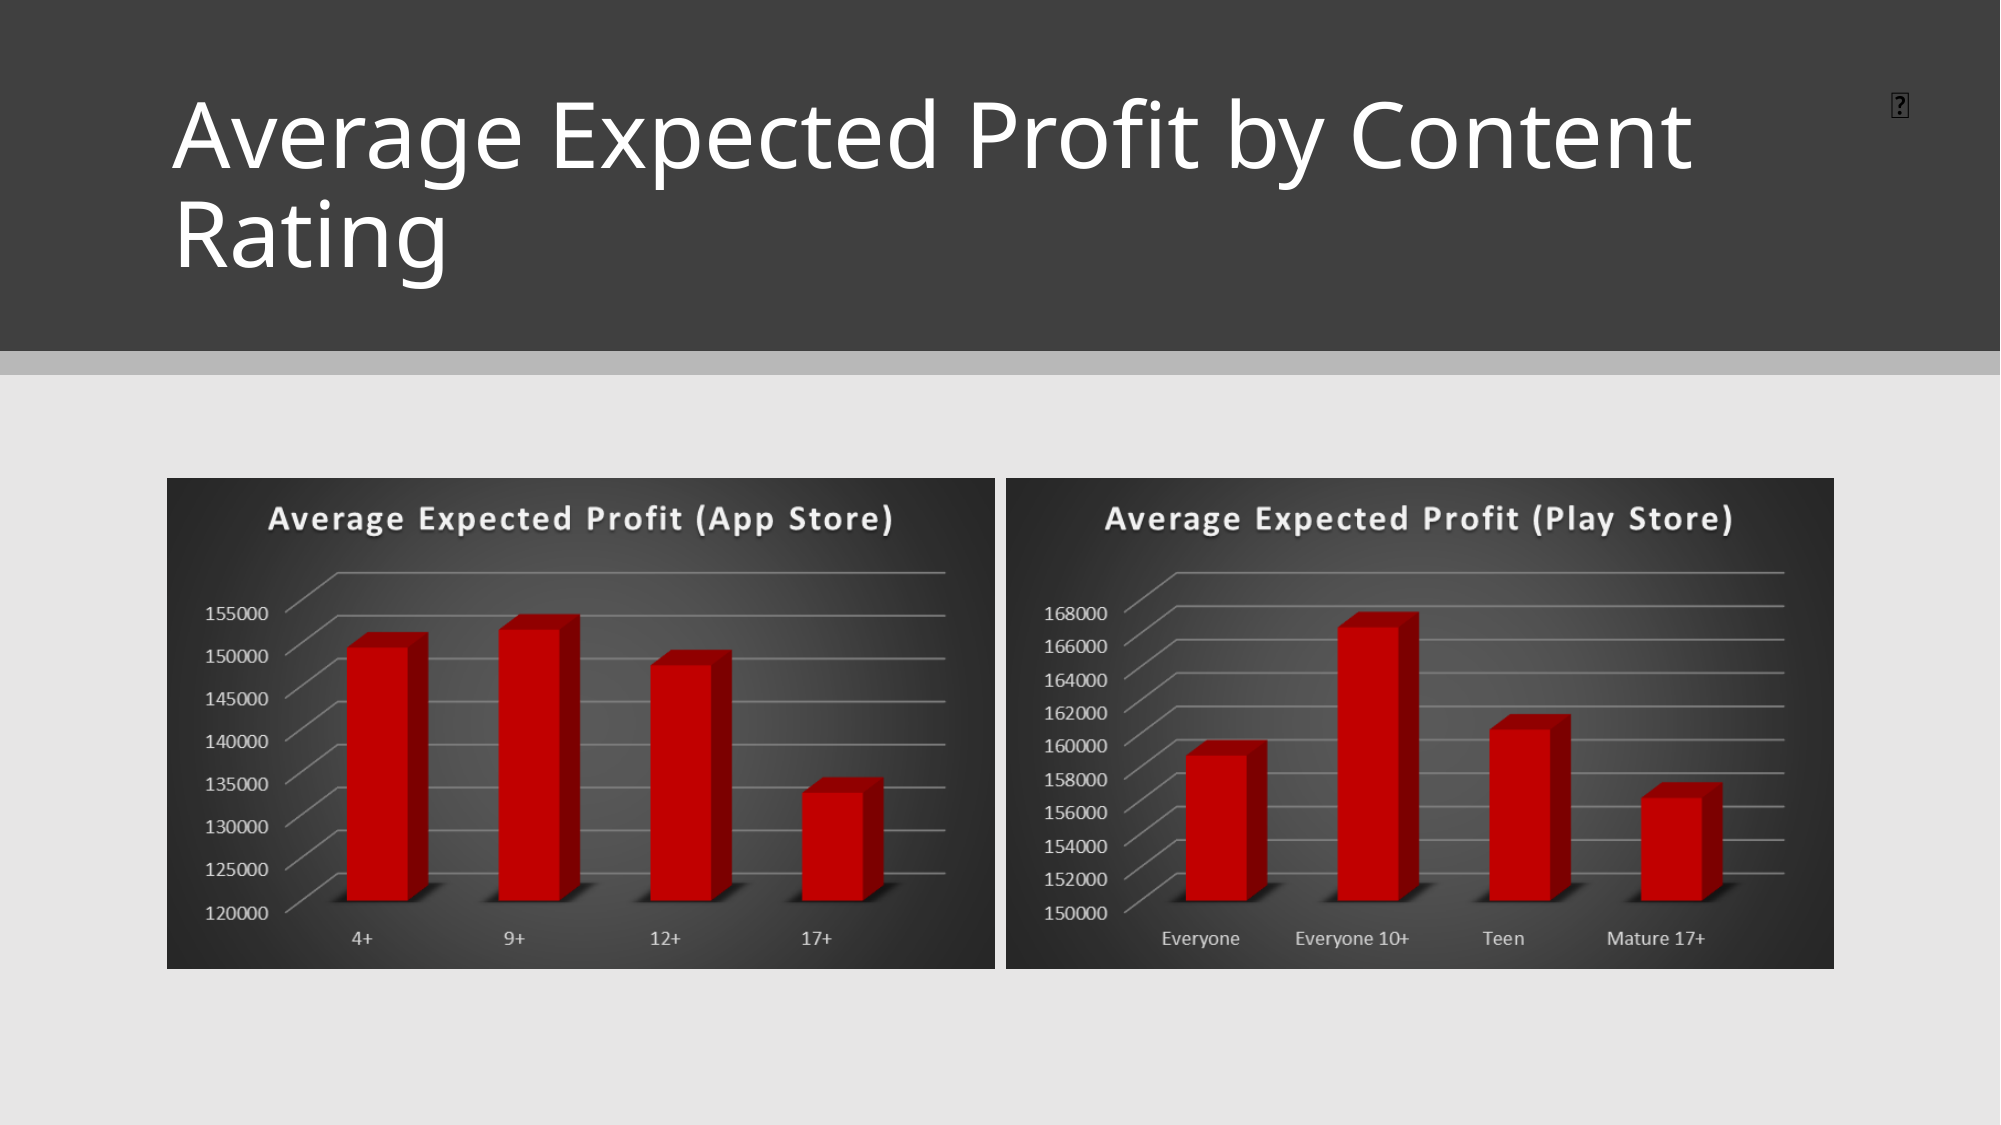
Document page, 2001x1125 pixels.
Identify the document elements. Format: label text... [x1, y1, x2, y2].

text_box [0, 0, 2000, 350]
title Average Expected Profit by Content Rating [157, 71, 1844, 295]
text_box 🍓 [1844, 73, 1925, 134]
text_box [0, 350, 2000, 376]
picture [167, 478, 995, 969]
text_box [0, 376, 2000, 1125]
picture [1006, 478, 1834, 969]
